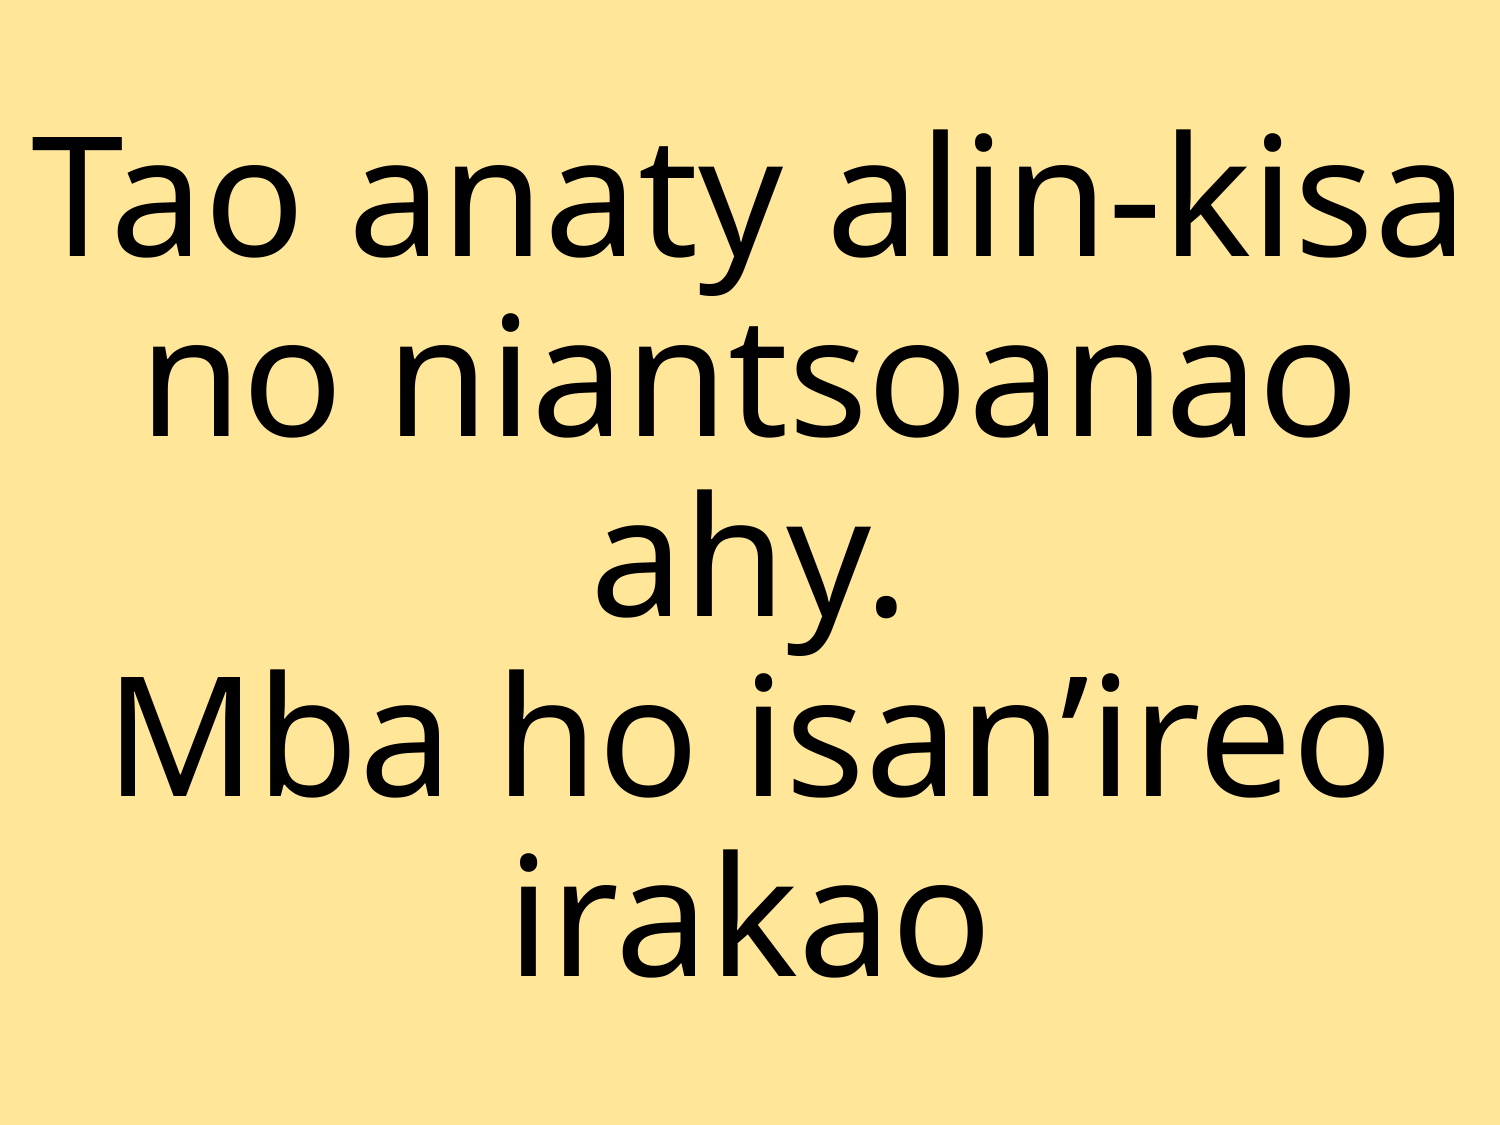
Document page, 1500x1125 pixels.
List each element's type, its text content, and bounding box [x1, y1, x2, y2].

title Tao anaty alin-kisa no niantsoanao ahy. Mba ho isan’ireo irakao [0, 0, 1500, 1125]
